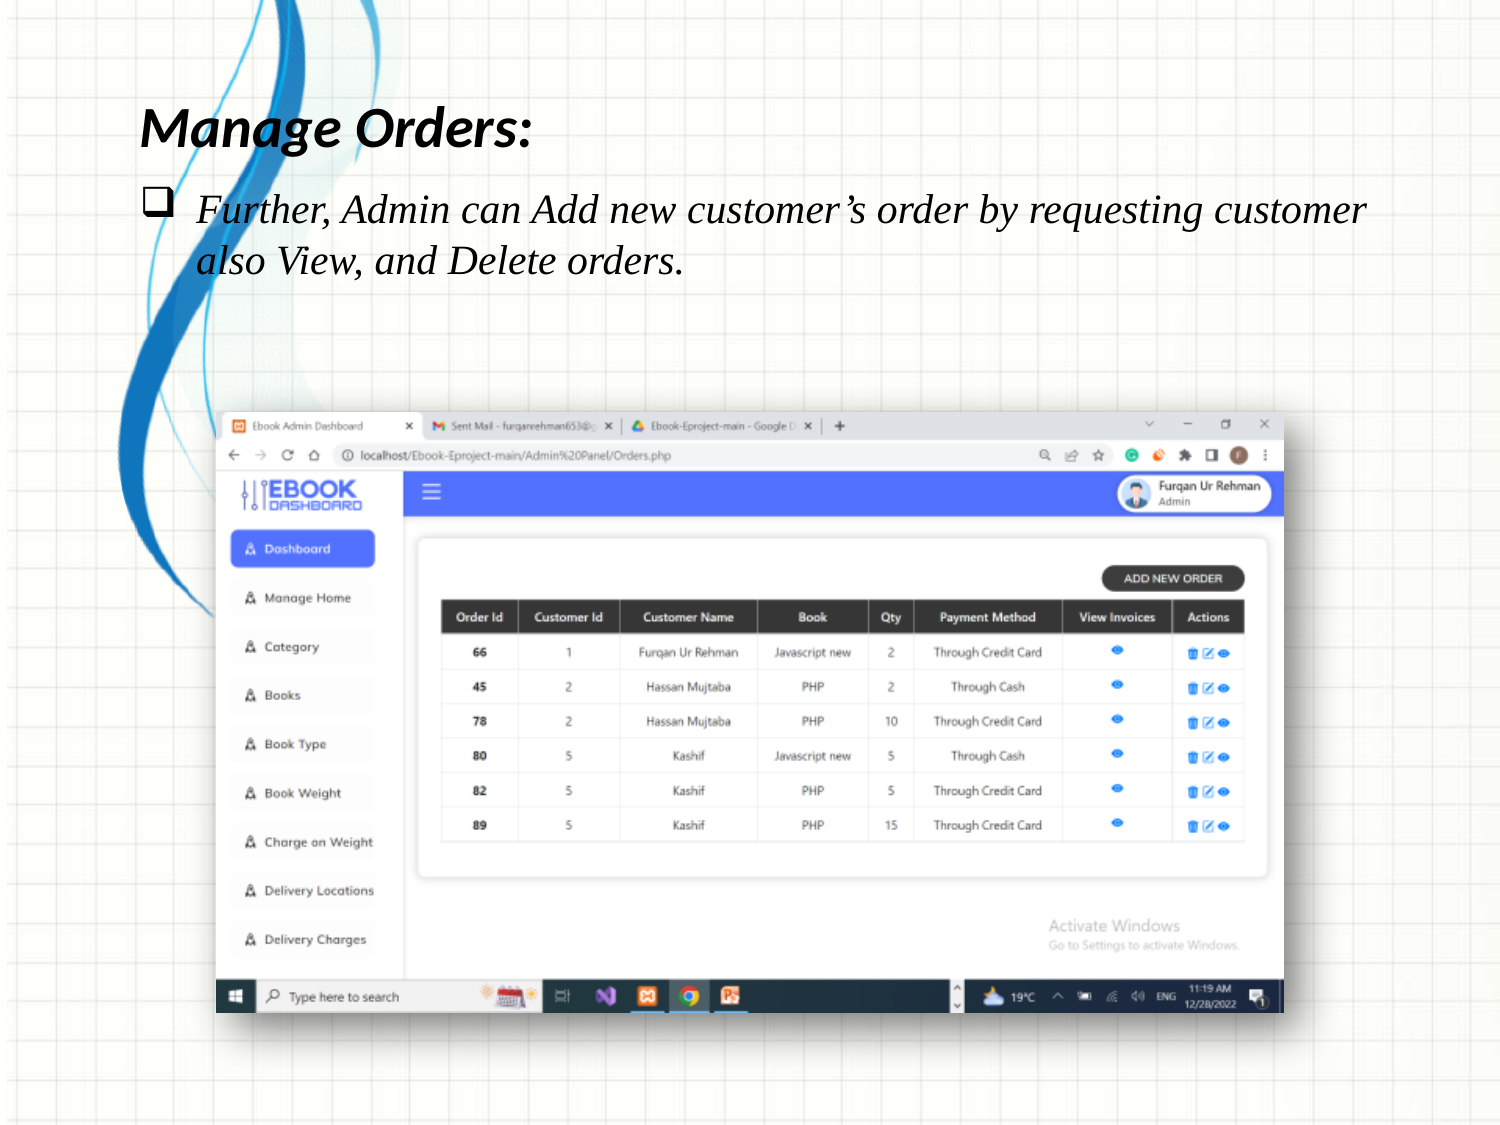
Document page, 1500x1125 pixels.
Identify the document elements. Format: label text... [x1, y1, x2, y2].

picture [0, 0, 1500, 1125]
text_box Further, Admin can Add new customer’s order by requesting customer also View, and Delete orders. [499, 174, 1450, 269]
text_box Manage Orders: [499, 81, 1450, 174]
